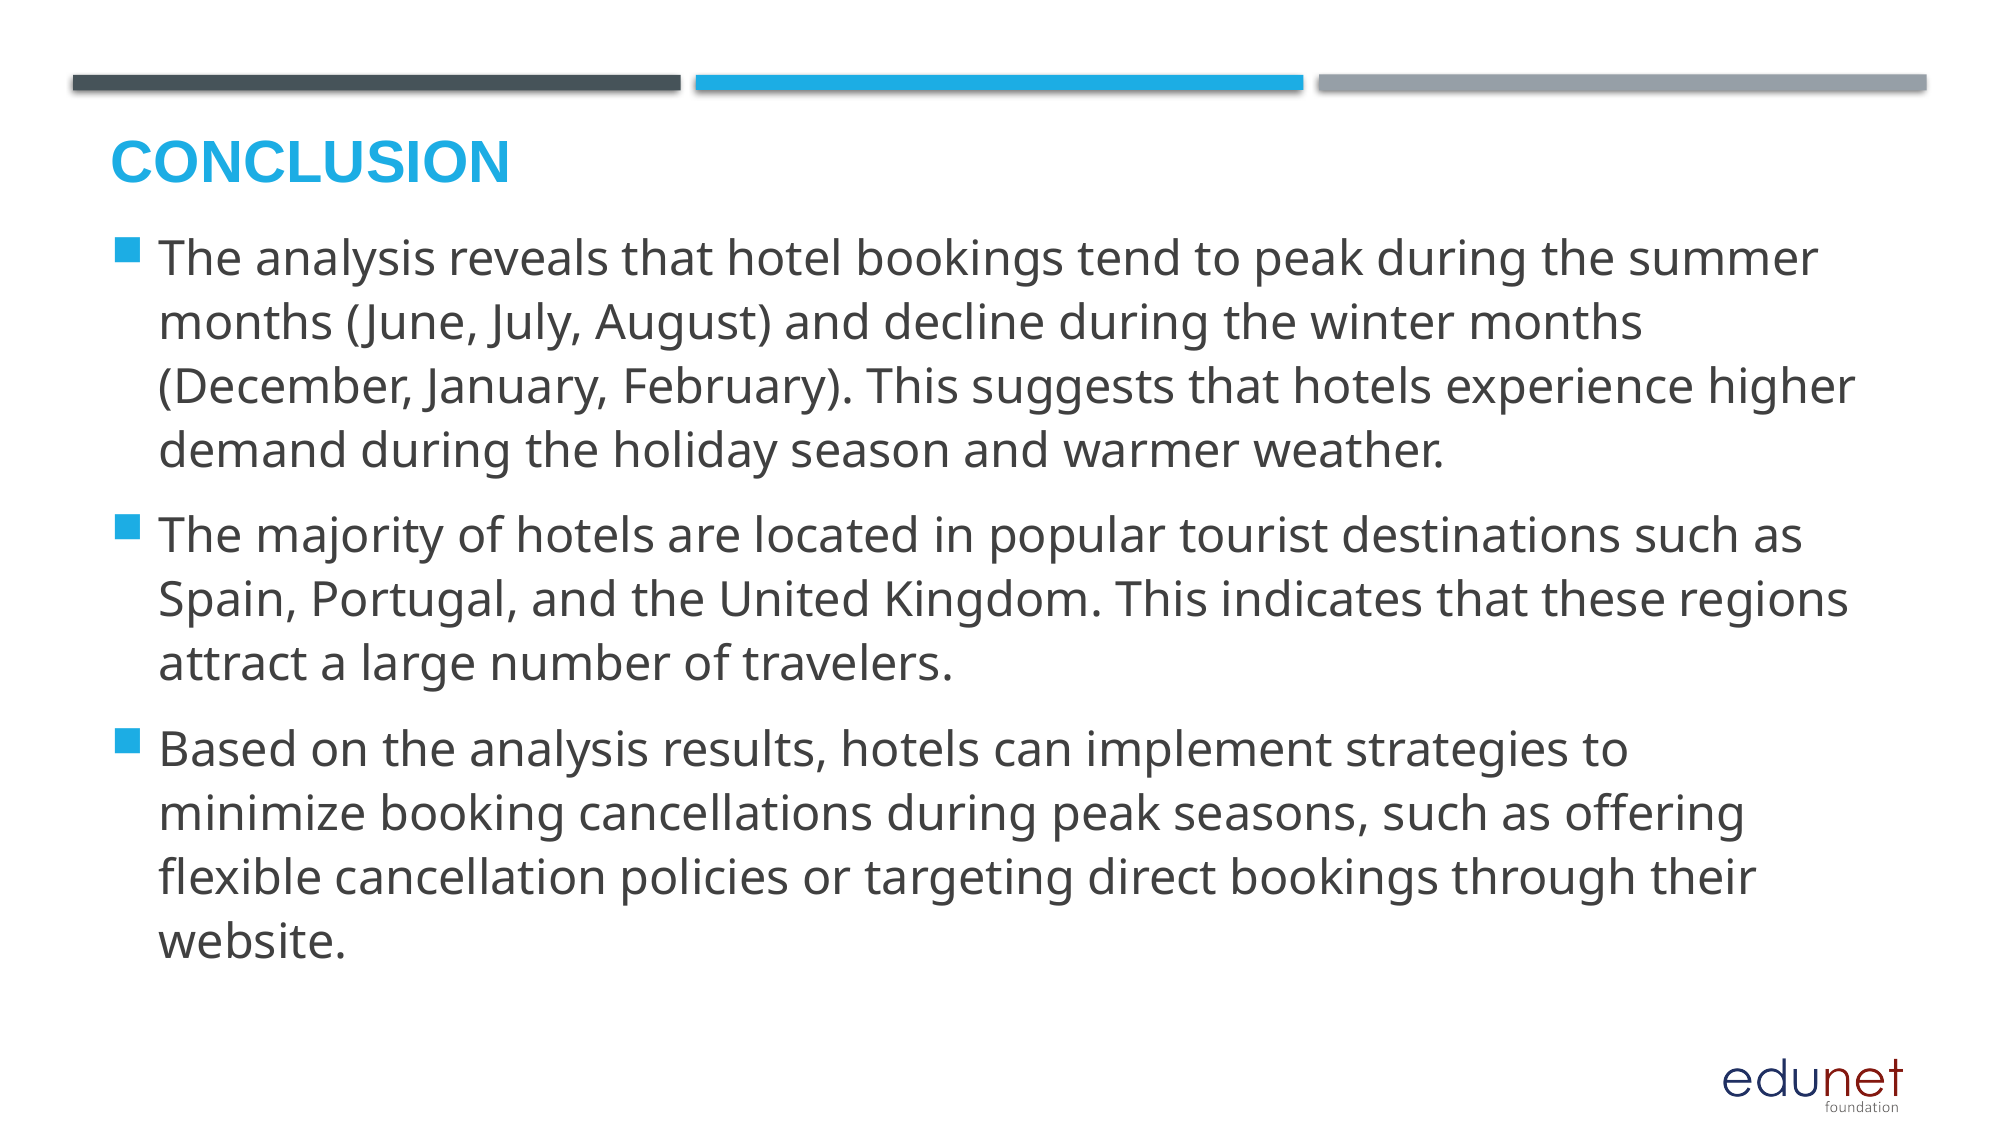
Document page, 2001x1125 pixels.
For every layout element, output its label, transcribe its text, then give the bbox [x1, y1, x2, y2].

title Conclusion [95, 115, 1905, 203]
picture [1719, 1056, 1905, 1116]
list The analysis reveals that hotel bookings tend to peak during the summer months (June, July, August) and decline during the winter months (December, January, February). This suggests that hotels experience higher demand during the holiday season and warmer weather. The majority of hotels are located in popular tourist destinations such as Spain, Portugal, and the United Kingdom. This indicates that these regions attract a large number of travelers. Based on the analysis results, hotels can implement strategies to minimize booking cancellations during peak seasons, such as offering flexible cancellation policies or targeting direct bookings through their website. [95, 213, 1905, 981]
